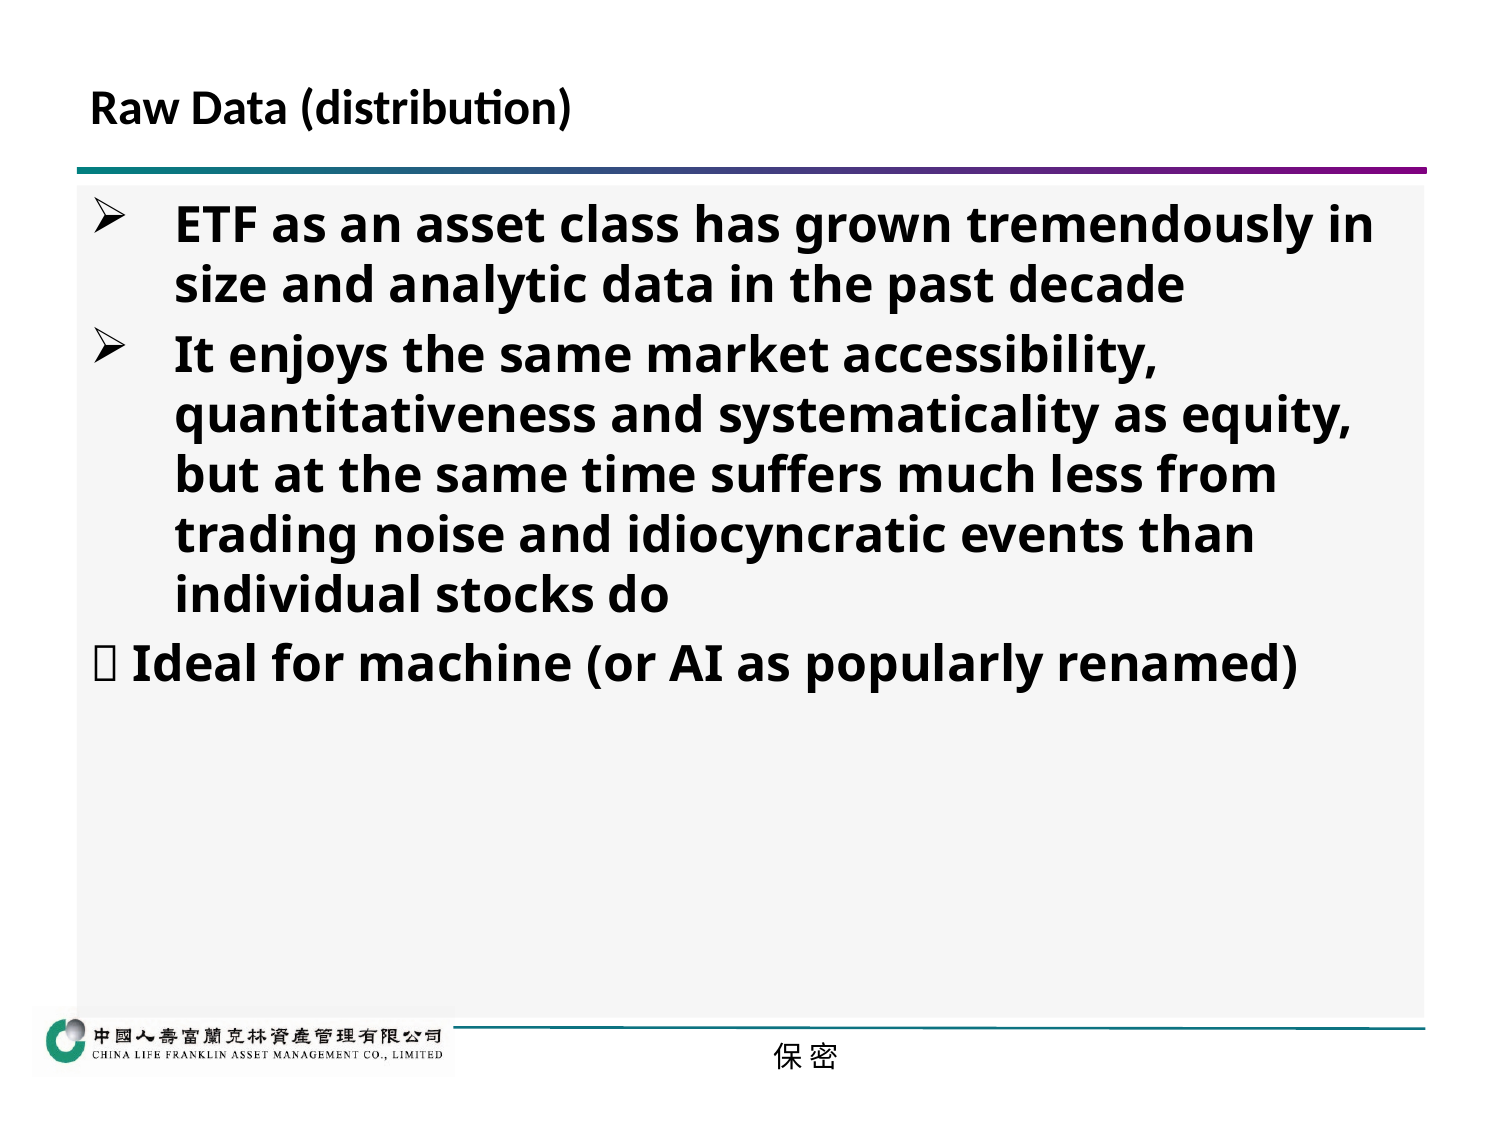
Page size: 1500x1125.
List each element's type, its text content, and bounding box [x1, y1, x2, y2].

picture [32, 1006, 455, 1077]
list ETF as an asset class has grown tremendously in size and analytic data in the past decade It enjoys the same market accessibility, quantitativeness and systematicality as equity, but at the same time suffers much less from trading noise and idiocyncratic events than individual stocks do  Ideal for machine (or AI as popularly renamed) [75, 184, 1425, 838]
title Raw Data (distribution) [75, 45, 1425, 164]
